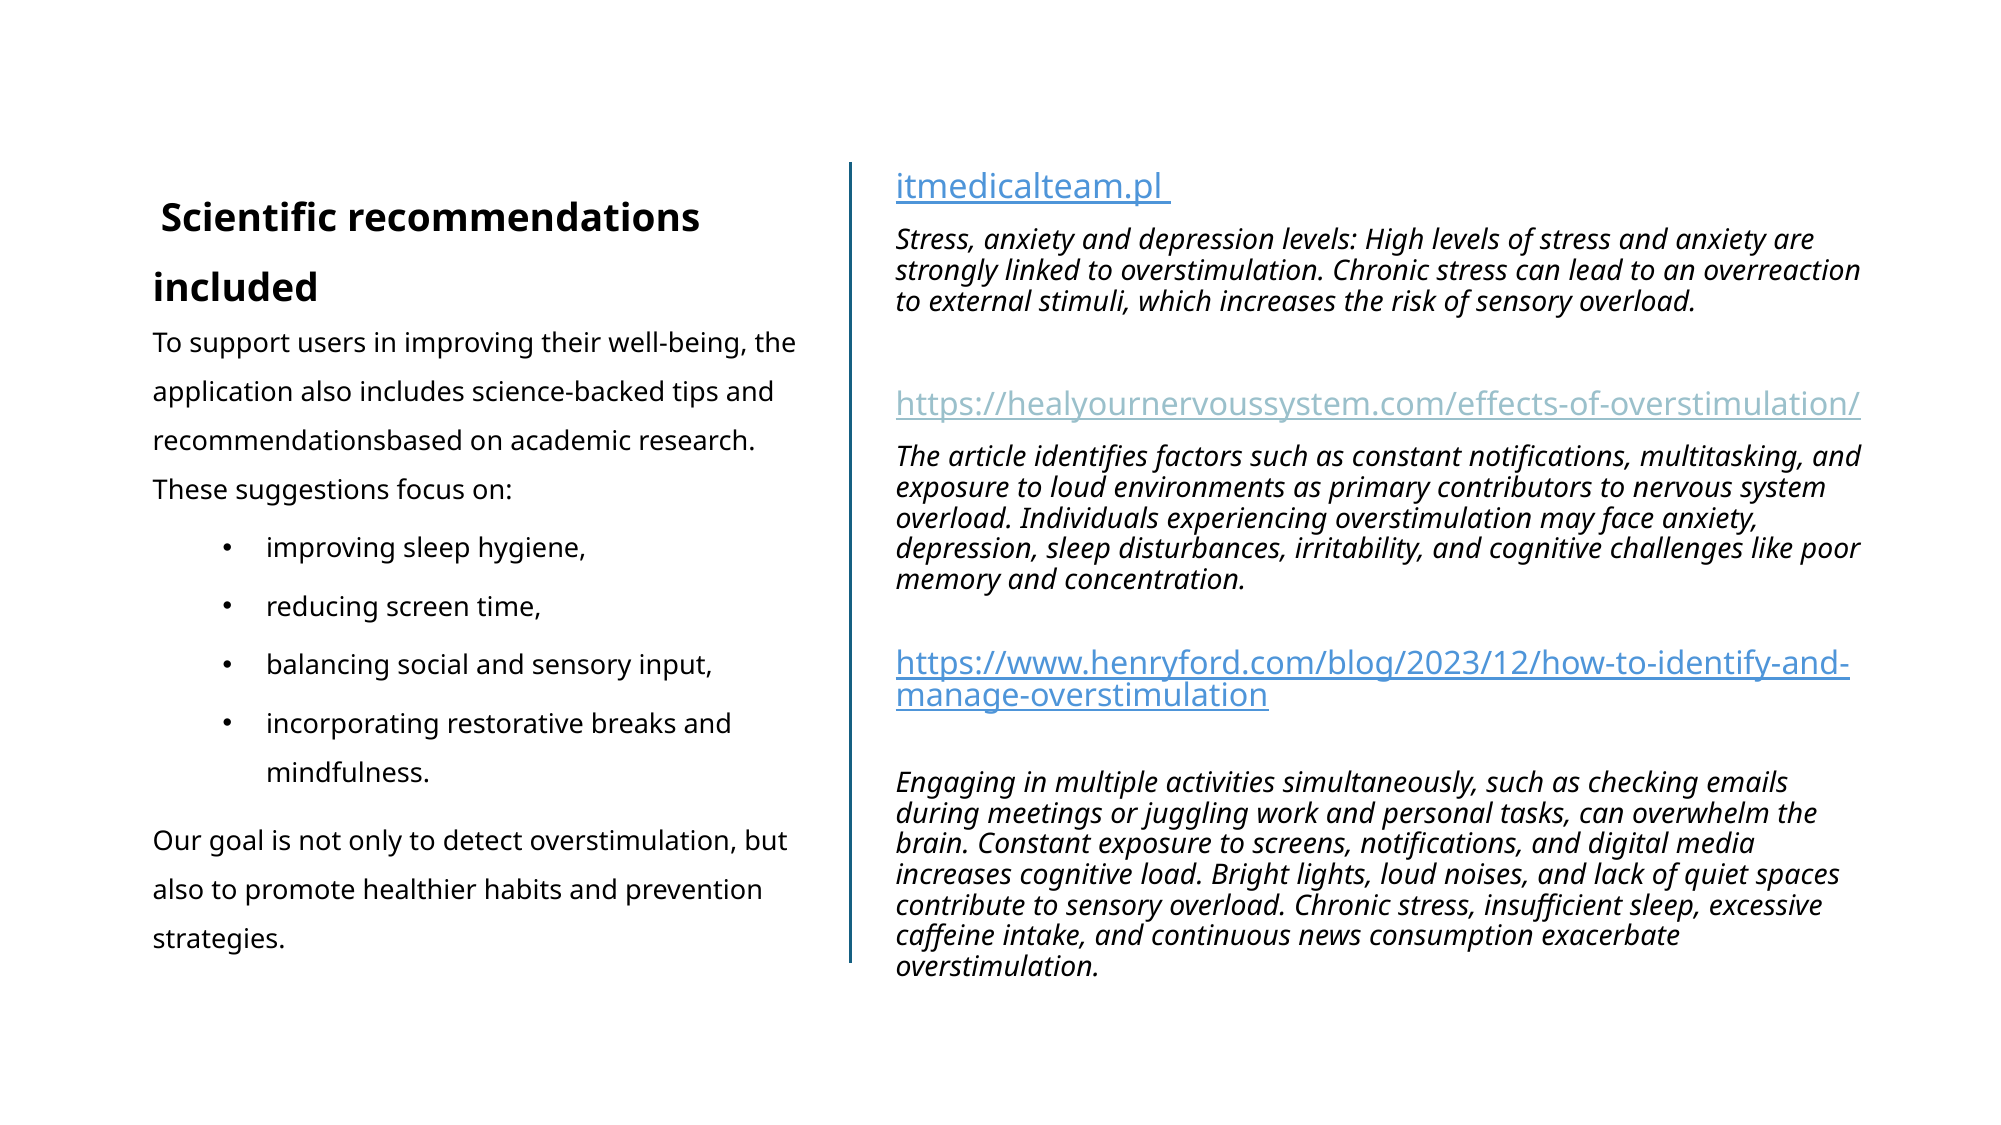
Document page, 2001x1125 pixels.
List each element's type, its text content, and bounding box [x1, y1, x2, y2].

list itmedicalteam.pl Stress, anxiety and depression levels: High levels of stress and anxiety are strongly linked to overstimulation. Chronic stress can lead to an overreaction to external stimuli, which increases the risk of sensory overload. https://healyournervoussystem.com/effects-of-overstimulation/ The article identifies factors such as constant notifications, multitasking, and exposure to loud environments as primary contributors to nervous system overload. Individuals experiencing overstimulation may face anxiety, depression, sleep disturbances, irritability, and cognitive challenges like poor memory and concentration. https://www.henryford.com/blog/2023/12/how-to-identify-and-manage-overstimulation Engaging in multiple activities simultaneously, such as checking emails during meetings or juggling work and personal tasks, can overwhelm the brain. Constant exposure to screens, notifications, and digital media increases cognitive load. Bright lights, loud noises, and lack of quiet spaces contribute to sensory overload. Chronic stress, insufficient sleep, excessive caffeine intake, and continuous news consumption exacerbate overstimulation. [880, 161, 1894, 963]
list Scientific recommendations included To support users in improving their well-being, the application also includes science-backed tips and recommendationsbased on academic research. These suggestions focus on: improving sleep hygiene, reducing screen time, balancing social and sensory input, incorporating restorative breaks and mindfulness. Our goal is not only to detect overstimulation, but also to promote healthier habits and prevention strategies. [137, 161, 849, 963]
